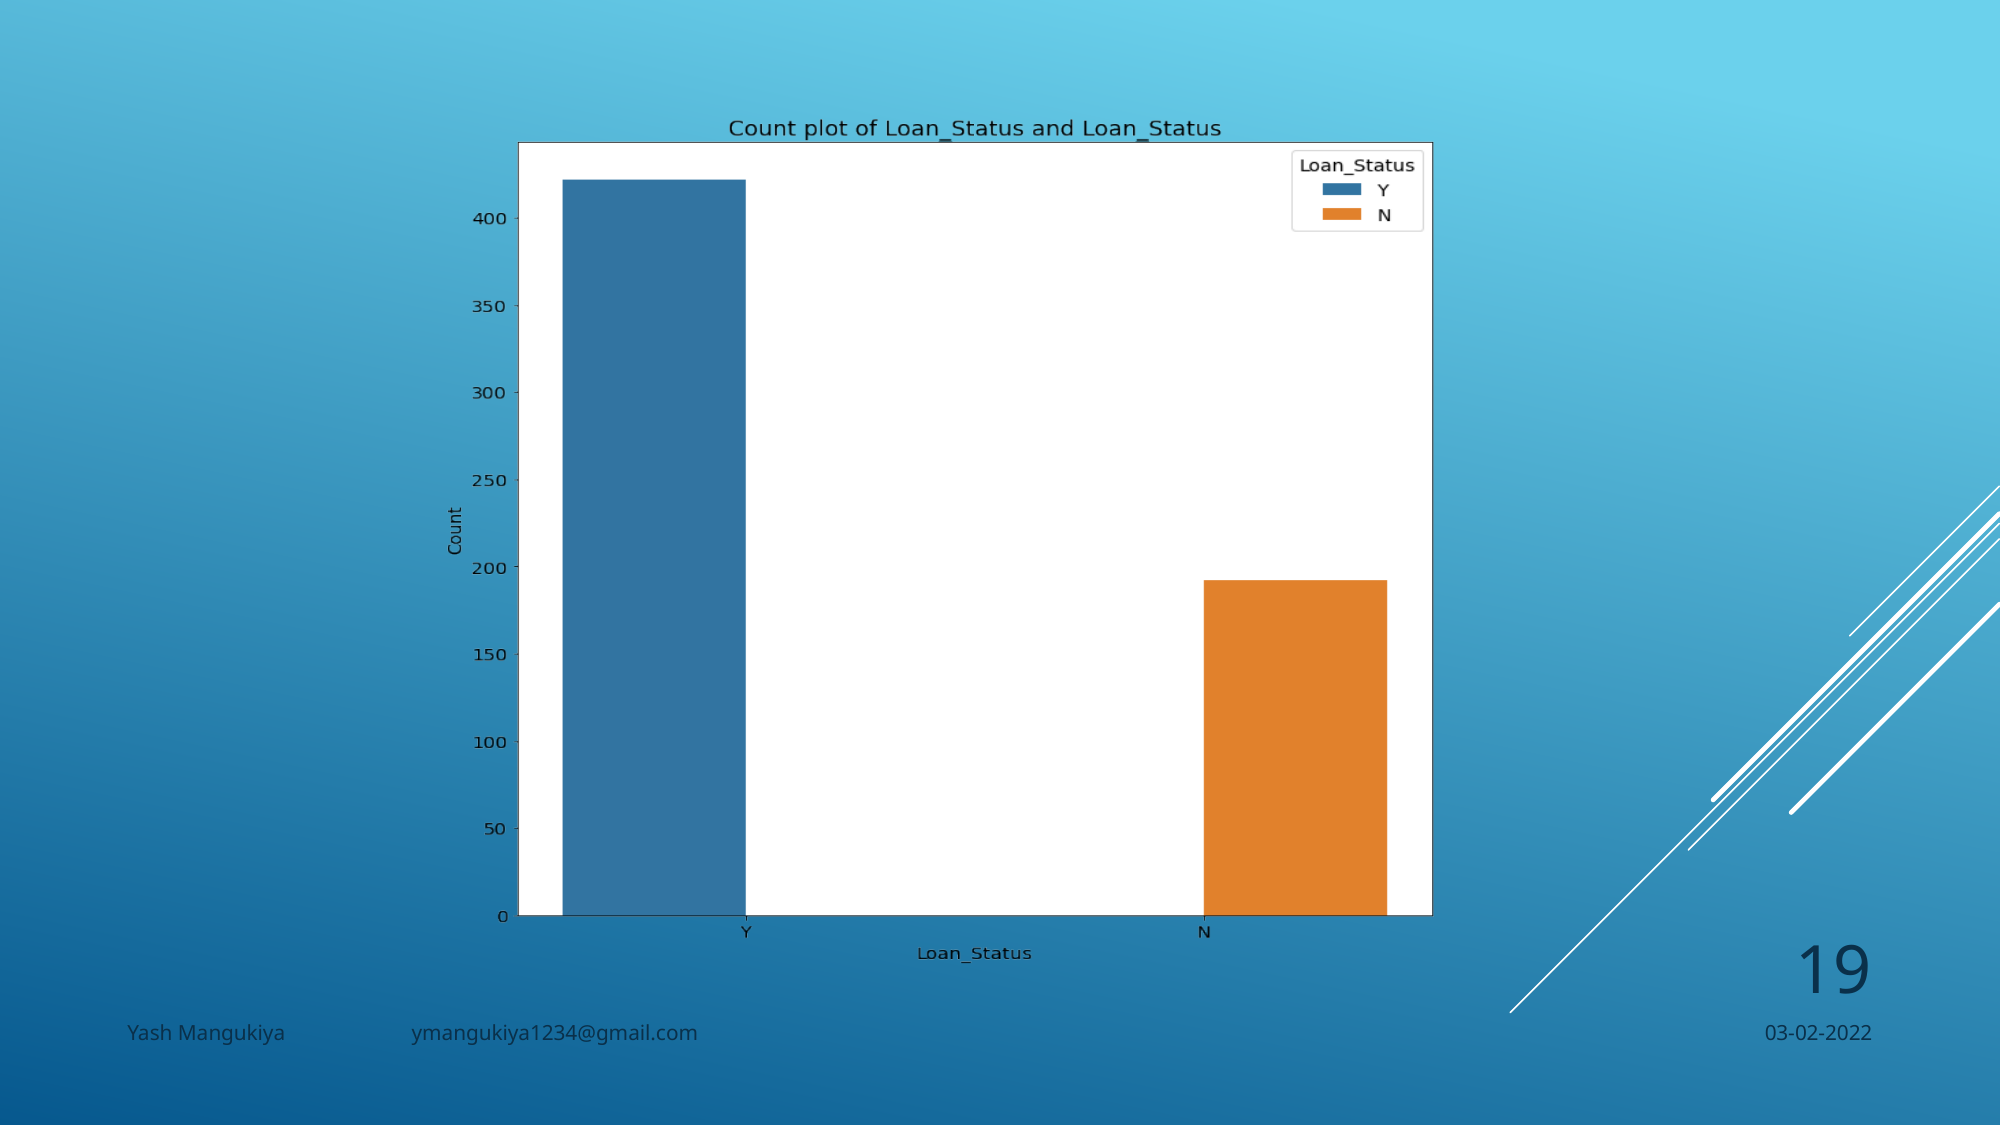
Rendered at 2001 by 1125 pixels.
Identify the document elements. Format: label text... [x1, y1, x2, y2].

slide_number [1624, 1012, 1888, 1073]
footer Yash Mangukiya ymangukiya1234@gmail.com [112, 1012, 1350, 1073]
picture [437, 111, 1442, 971]
slide_number 19 [1700, 915, 1888, 1025]
